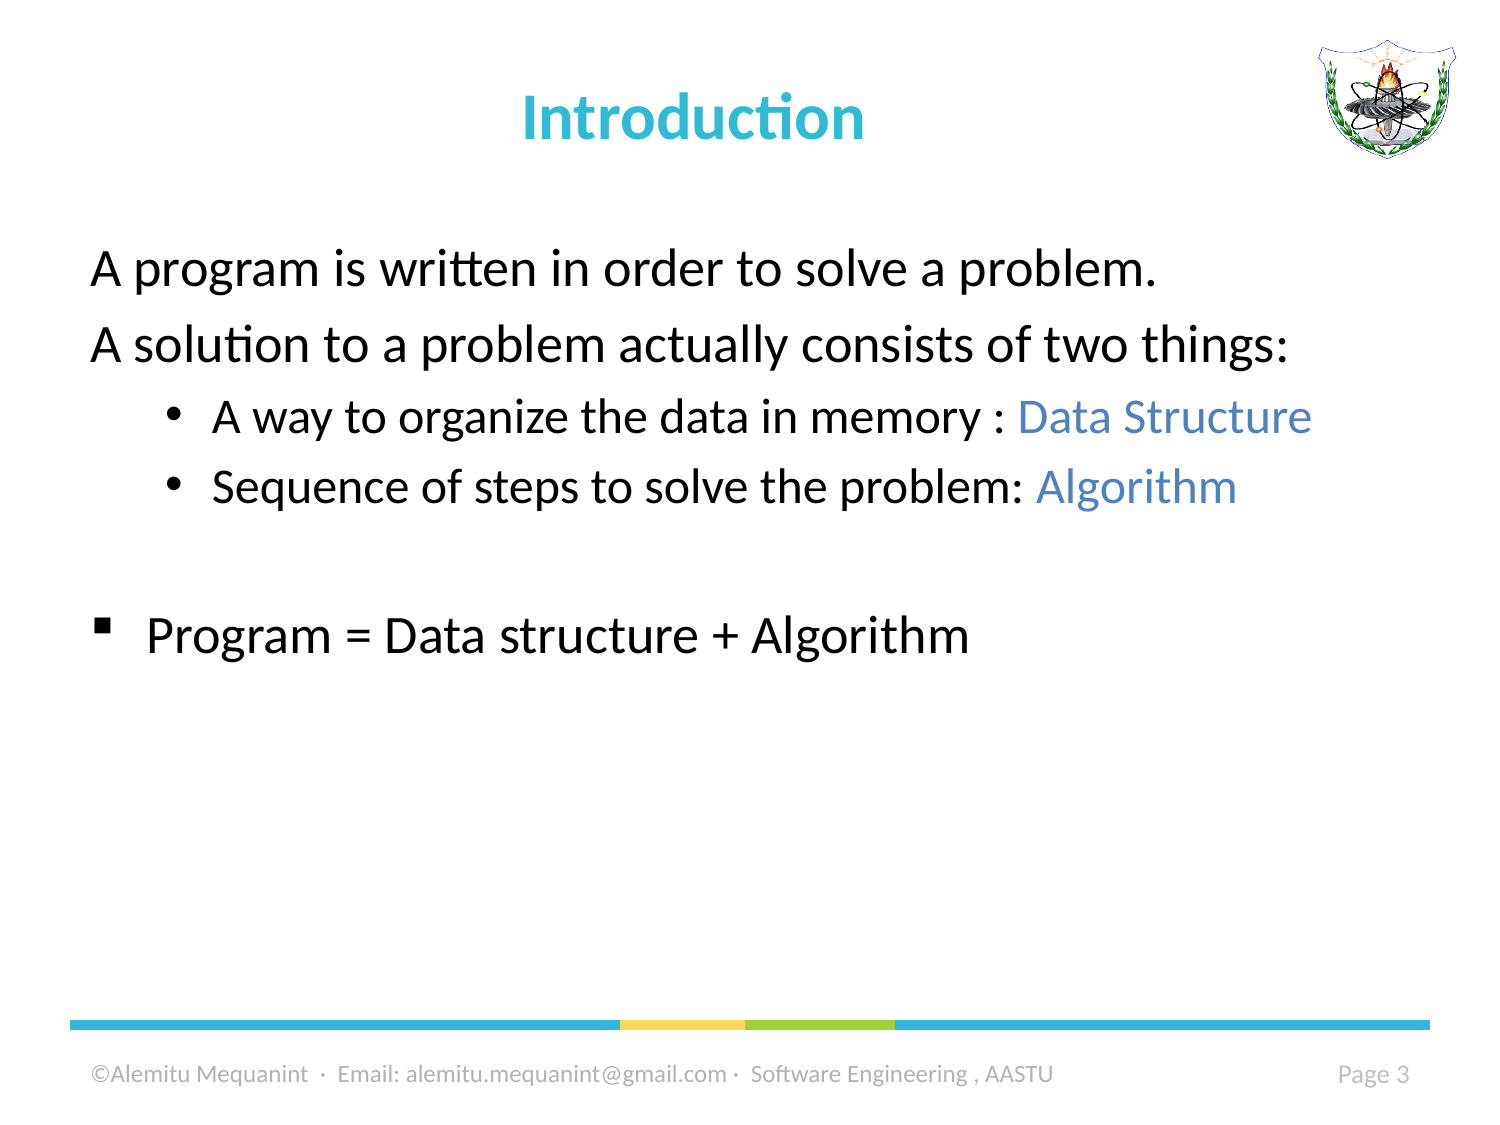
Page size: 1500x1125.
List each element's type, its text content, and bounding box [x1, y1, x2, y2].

footer ©Alemitu Mequanint · Email: alemitu.mequanint@gmail.com · Software Engineering , AASTU [75, 1042, 1213, 1103]
slide_number 3 [1224, 1042, 1425, 1103]
title Introduction [75, 50, 1313, 175]
list A program is written in order to solve a problem. A solution to a problem actually consists of two things: A way to organize the data in memory : Data Structure Sequence of steps to solve the problem: Algorithm Program = Data structure + Algorithm [75, 224, 1425, 1005]
picture [1312, 37, 1463, 160]
